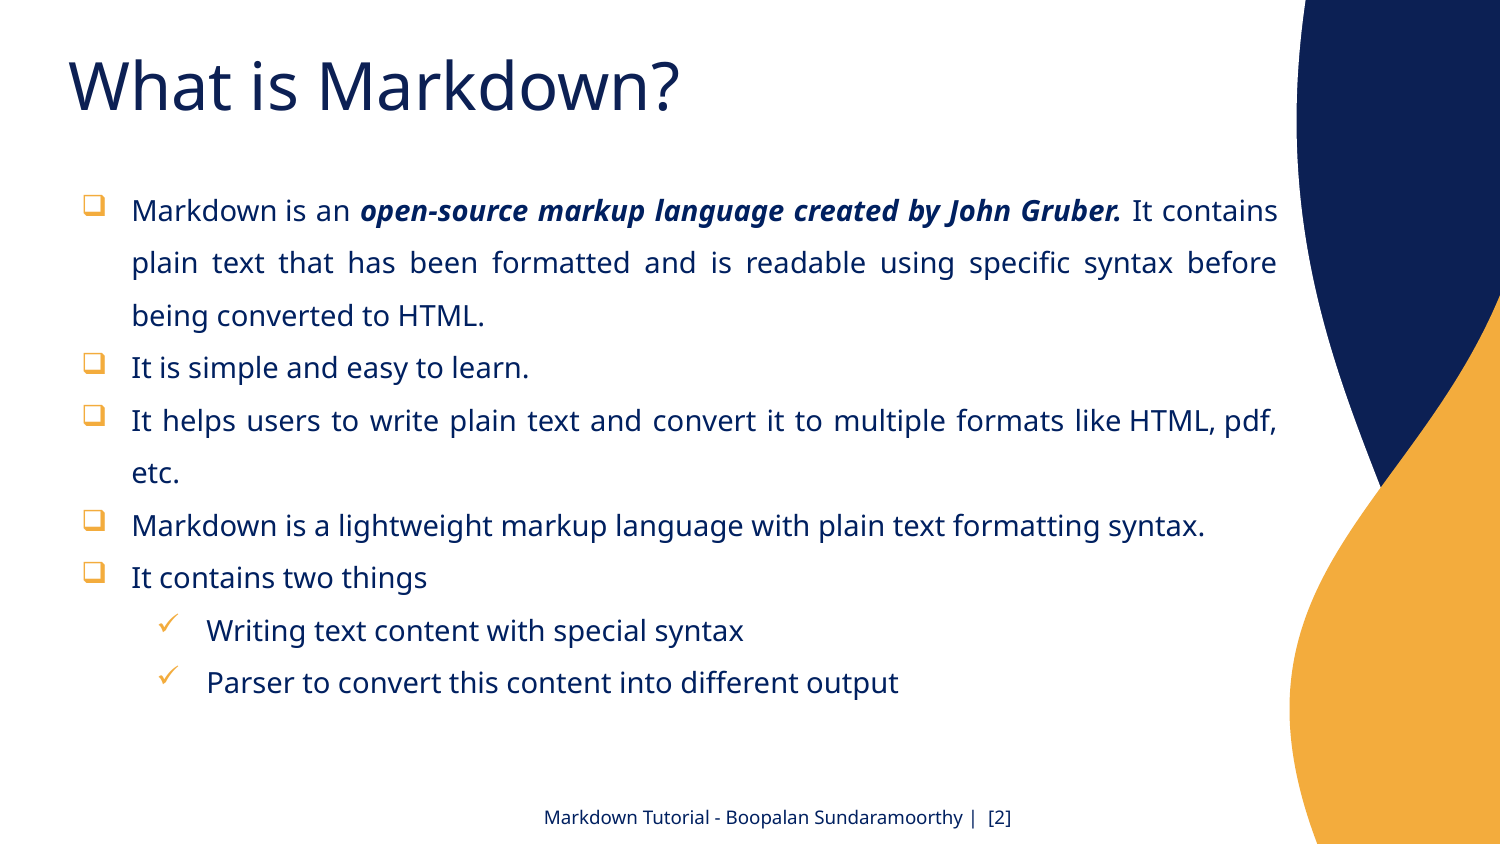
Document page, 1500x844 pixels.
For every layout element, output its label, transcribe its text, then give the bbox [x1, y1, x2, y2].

text_box Markdown Tutorial - Boopalan Sundaramoorthy | [2] [71, 779, 1459, 839]
title What is Markdown? [53, 43, 1317, 124]
list Markdown is an open-source markup language created by John Gruber. It contains plain text that has been formatted and is readable using specific syntax before being converted to HTML. It is simple and easy to learn. It helps users to write plain text and convert it to multiple formats like HTML, pdf, etc. Markdown is a lightweight markup language with plain text formatting syntax. It contains two things Writing text content with special syntax Parser to convert this content into different output [41, 159, 1294, 540]
